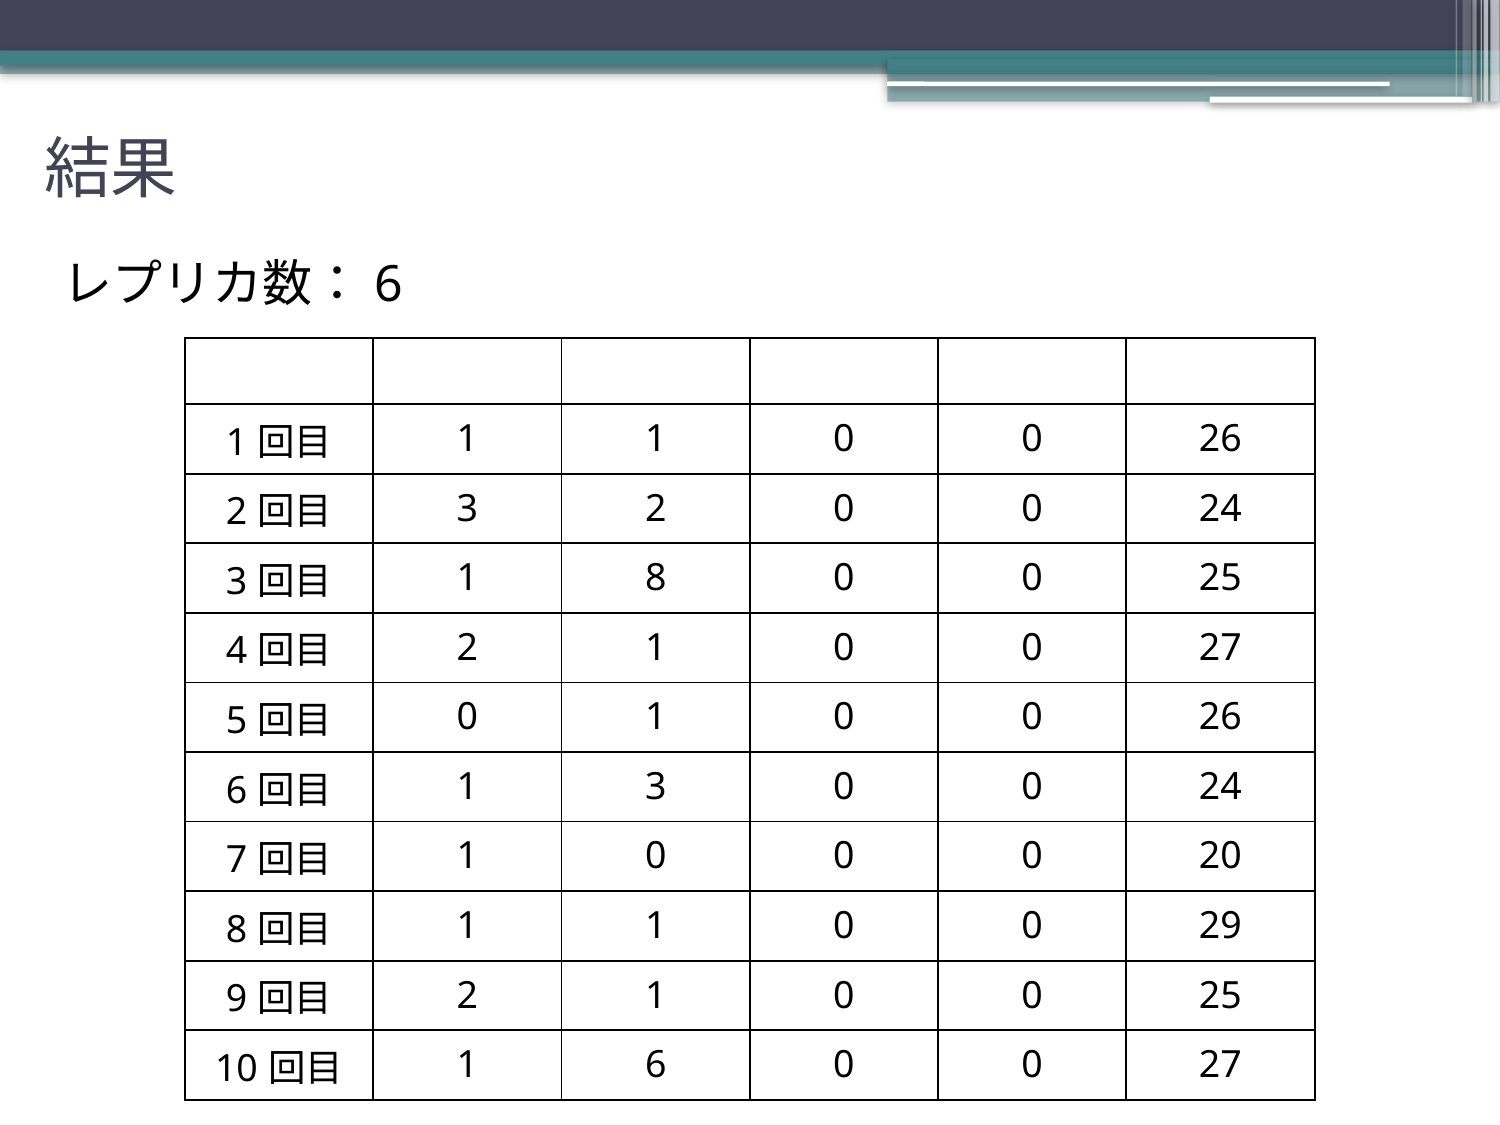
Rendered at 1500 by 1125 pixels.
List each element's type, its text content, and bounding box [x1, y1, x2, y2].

list レプリカ数：6 [29, 243, 1471, 1125]
title 結果 [29, 78, 1380, 243]
